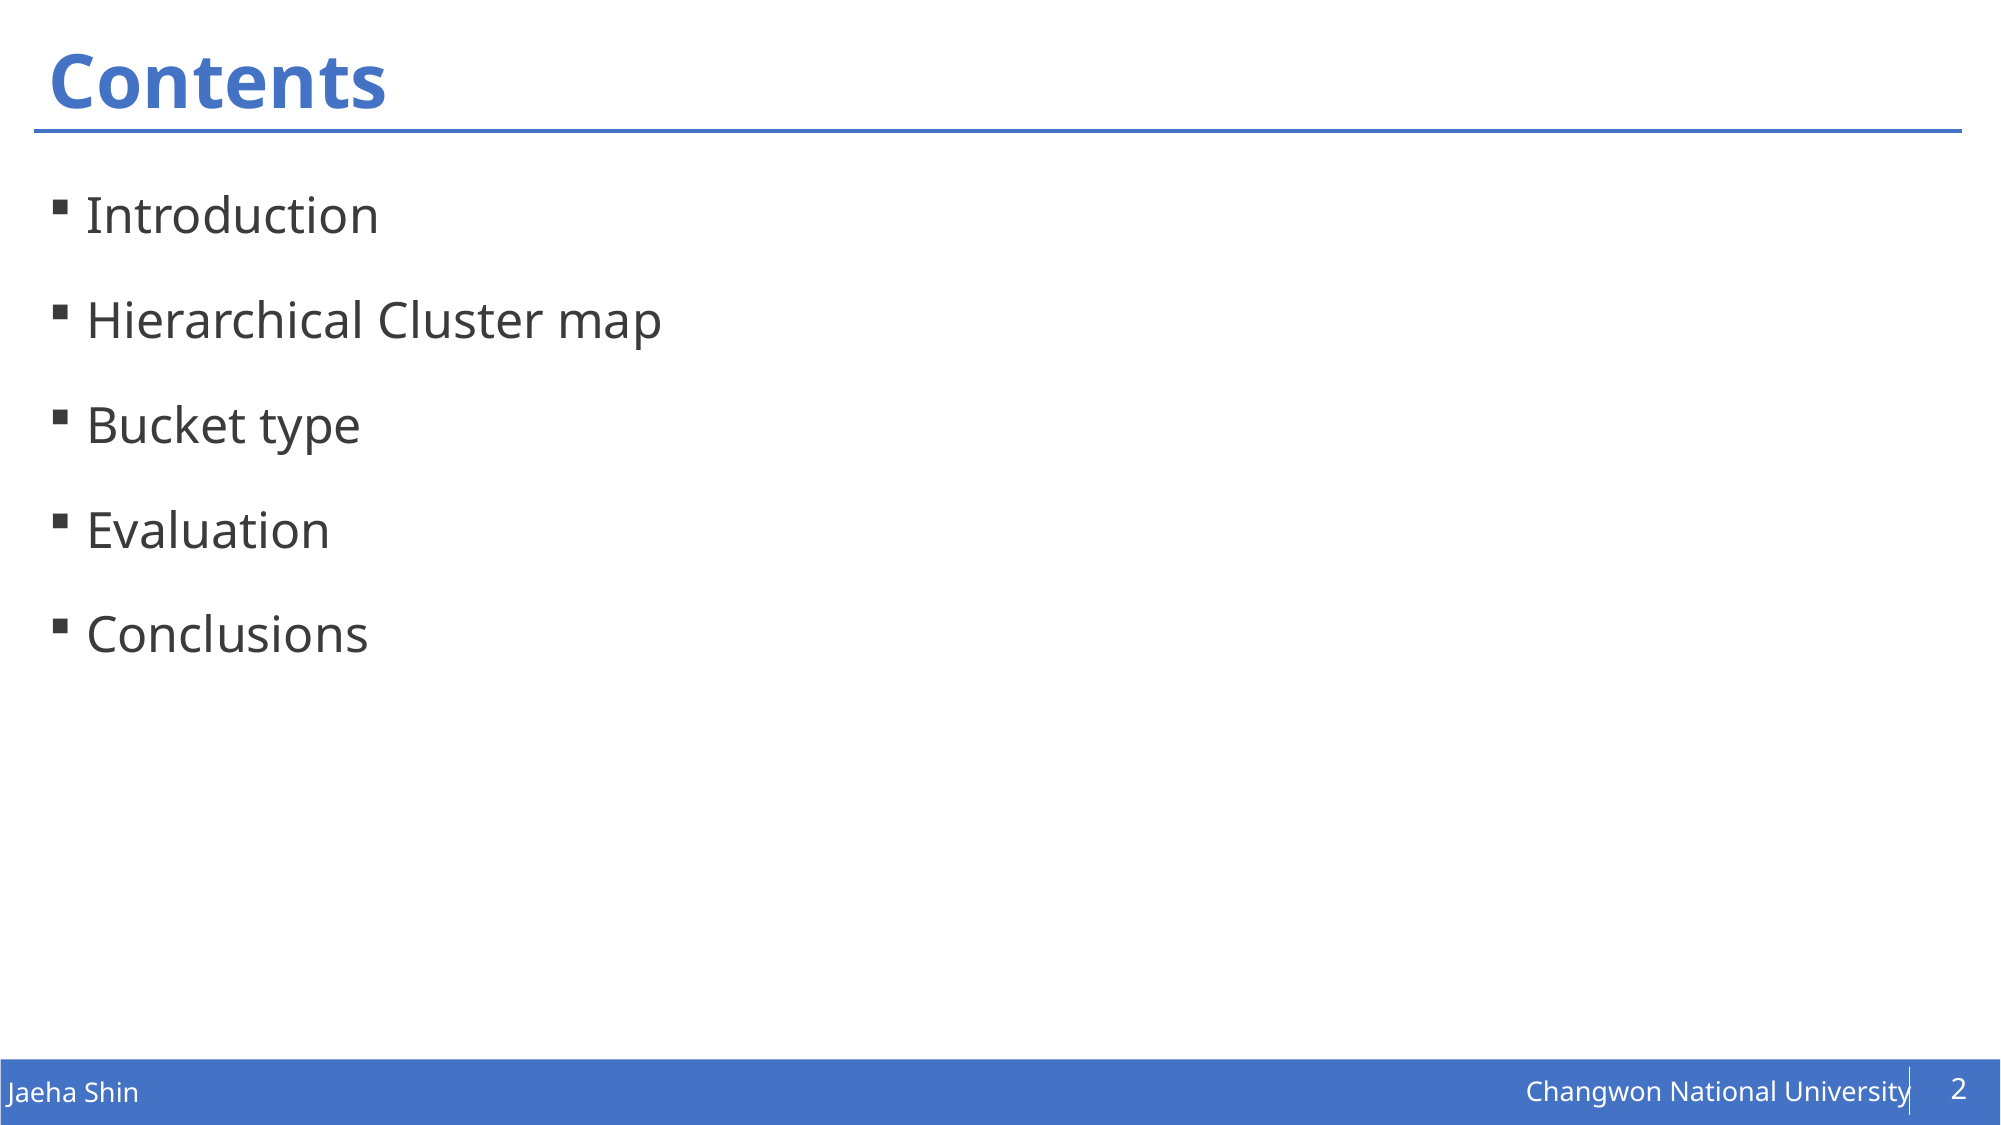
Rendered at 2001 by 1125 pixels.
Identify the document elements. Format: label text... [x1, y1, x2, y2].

list Introduction Hierarchical Cluster map Bucket type Evaluation Conclusions [33, 152, 1963, 997]
slide_number 2 [1922, 1060, 1996, 1121]
title Contents [33, 27, 1963, 143]
